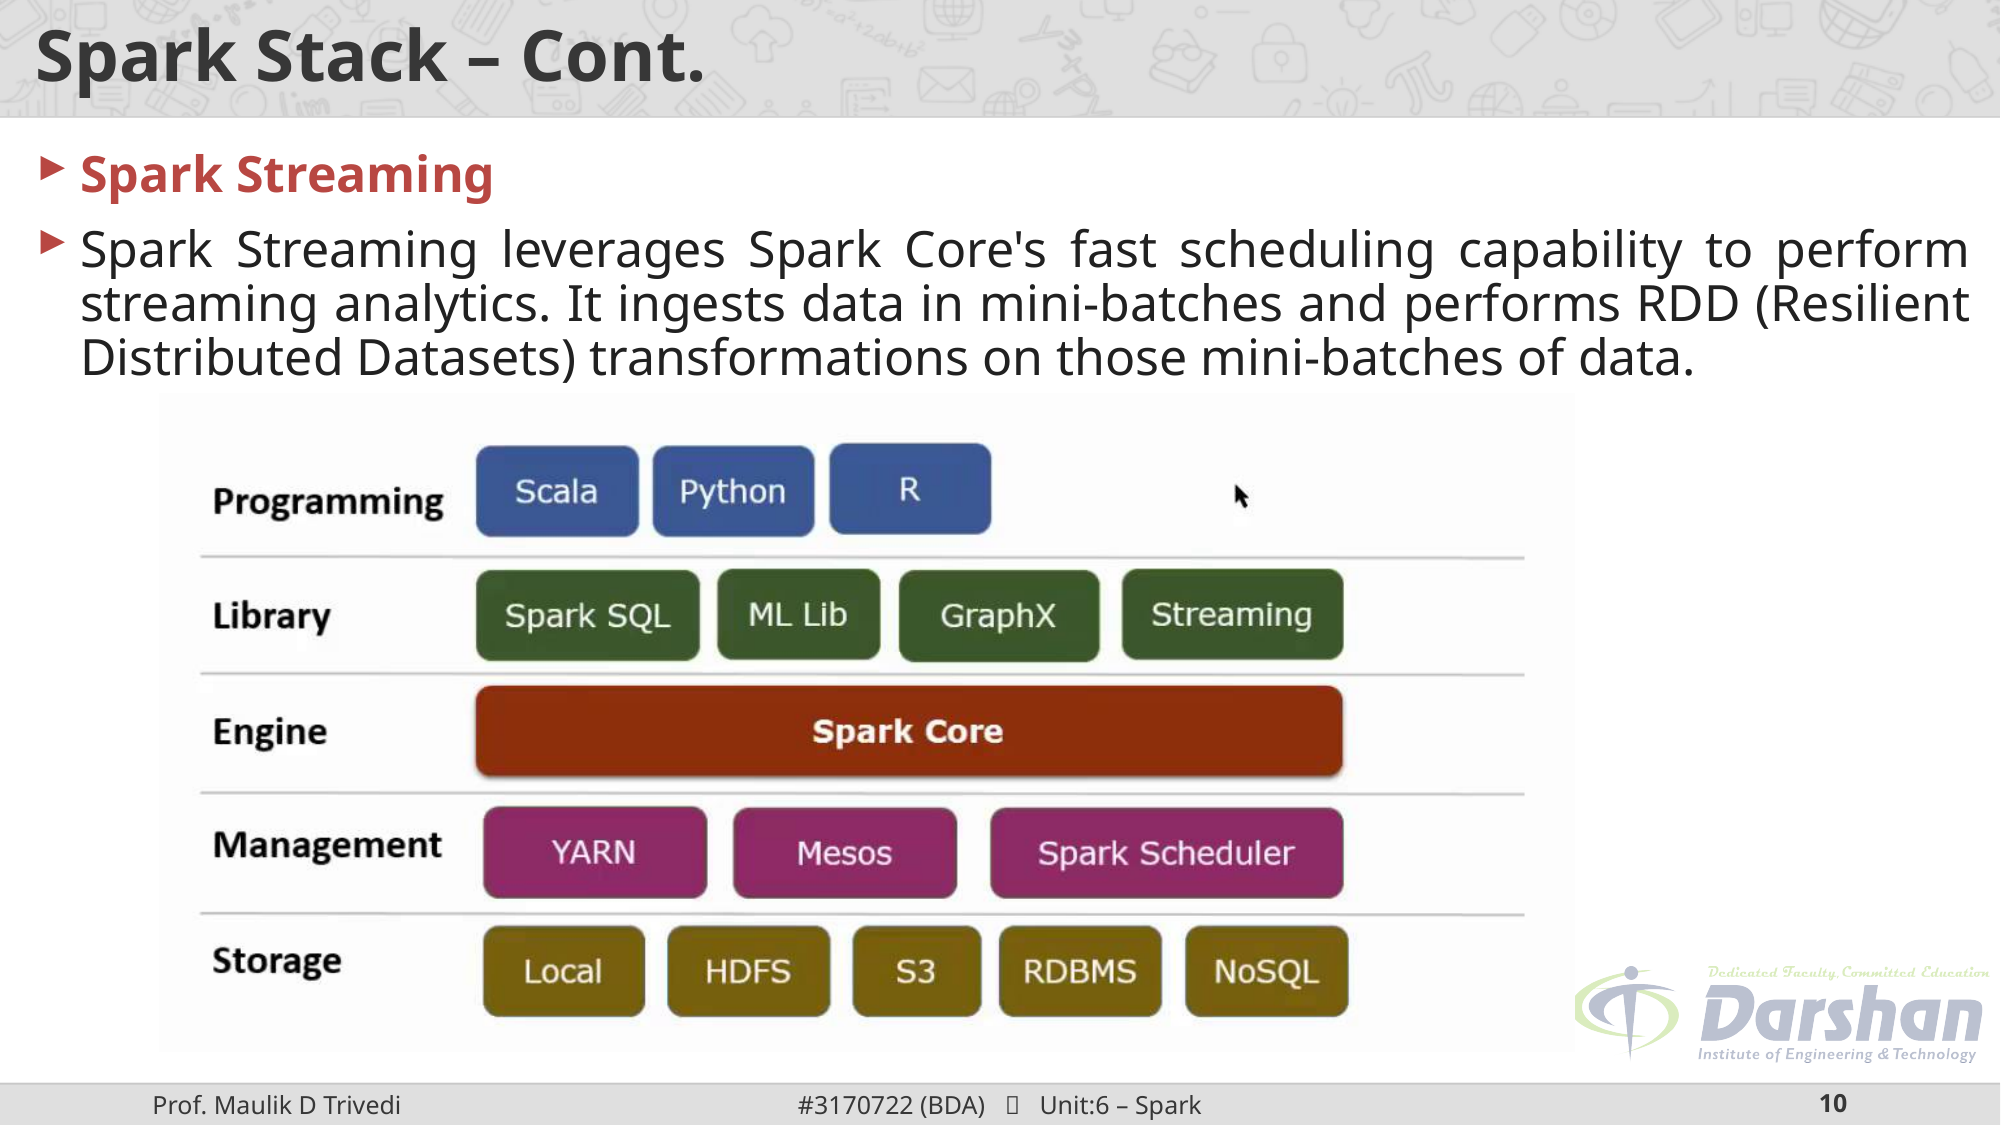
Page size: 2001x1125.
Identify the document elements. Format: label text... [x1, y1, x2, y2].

title Spark Stack – Cont. [0, 0, 2000, 117]
picture [159, 393, 1575, 1052]
list Spark Streaming Spark Streaming leverages Spark Core's fast scheduling capability to perform streaming analytics. It ingests data in mini-batches and performs RDD (Resilient Distributed Datasets) transformations on those mini-batches of data. [21, 141, 1987, 1059]
